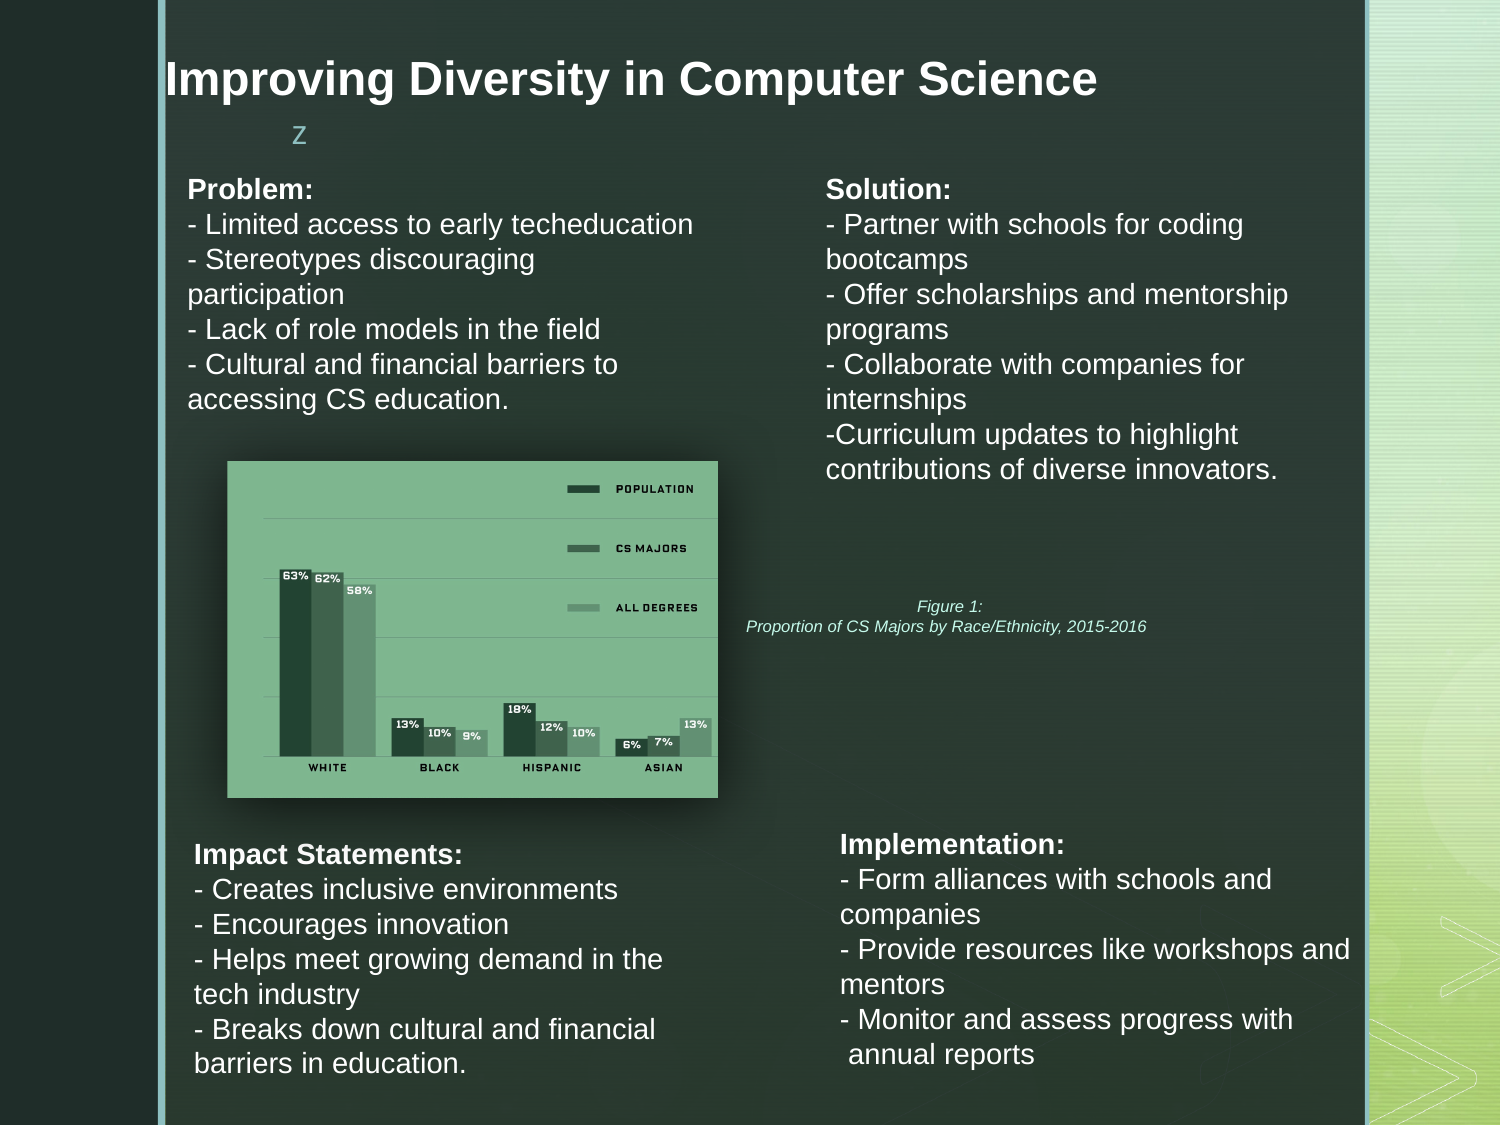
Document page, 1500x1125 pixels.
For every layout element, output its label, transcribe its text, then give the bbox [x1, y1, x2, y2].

picture [227, 460, 719, 799]
text_box Figure 1: Proportion of CS Majors by Race/Ethnicity, 2015-2016 [726, 588, 1179, 644]
picture [1370, 0, 1500, 1125]
text_box Impact Statements: - Creates inclusive environments - Encourages innovation - Helps meet growing demand in the tech industry - Breaks down cultural and financial barriers in education. [179, 827, 705, 1088]
text_box Solution: - Partner with schools for coding bootcamps - Offer scholarships and mentorship programs - Collaborate with companies for internships -Curriculum updates to highlight contributions of diverse innovators. [810, 163, 1350, 493]
text_box Problem: - Limited access to early techeducation - Stereotypes discouraging participation - Lack of role models in the field - Cultural and financial barriers to accessing CS education. [172, 163, 712, 423]
text_box Implementation: - Form alliances with schools and companies - Provide resources like workshops and mentors - Monitor and assess progress with annual reports [750, 817, 1411, 1078]
title Improving Diversity in Computer Science [140, 46, 1114, 164]
